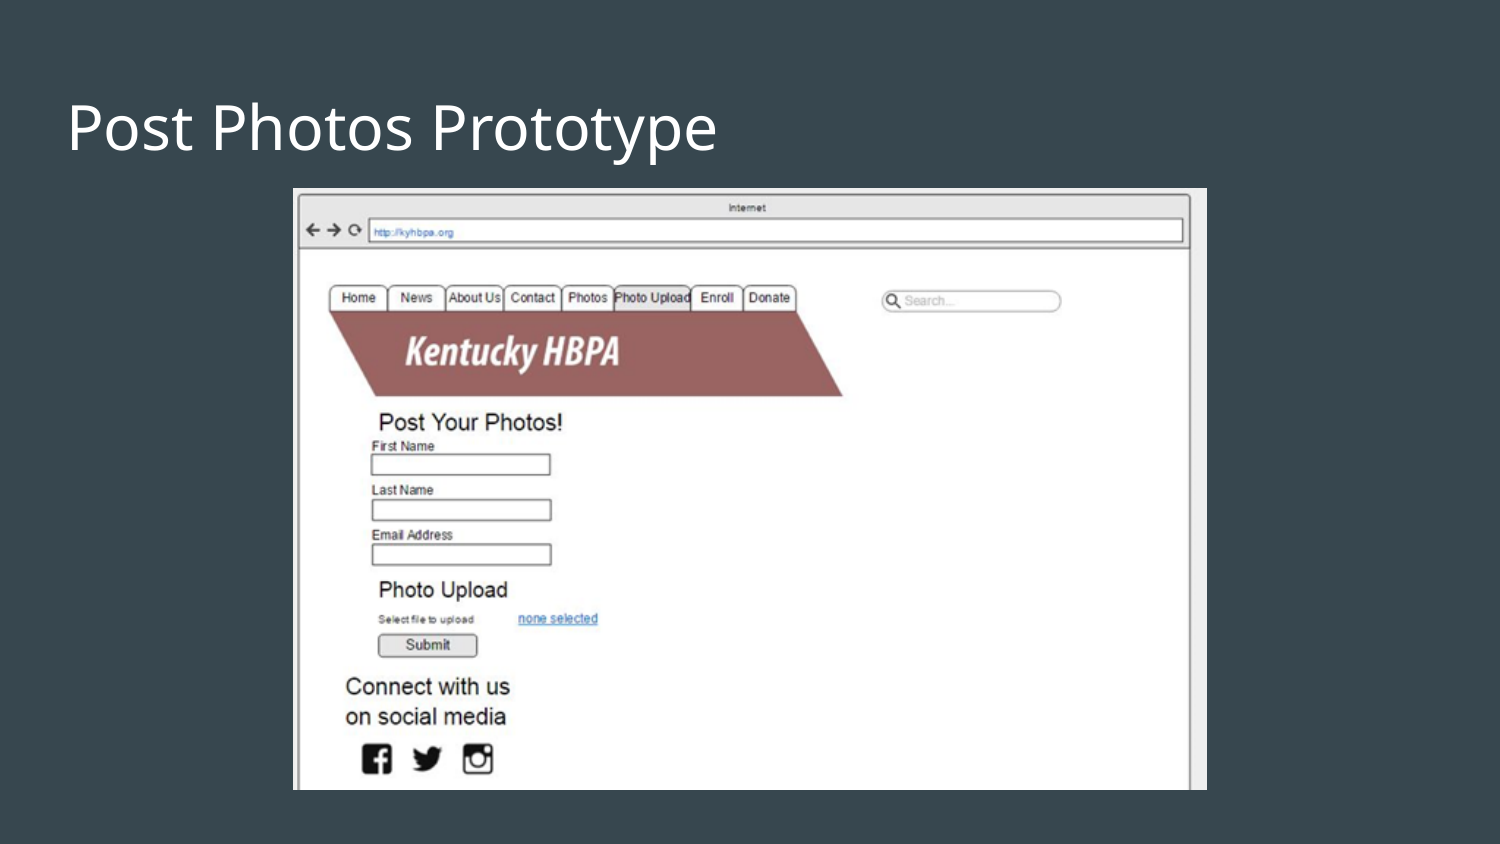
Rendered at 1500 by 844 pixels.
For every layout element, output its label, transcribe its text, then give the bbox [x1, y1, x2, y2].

picture [292, 188, 1208, 790]
title Post Photos Prototype [51, 72, 1449, 167]
